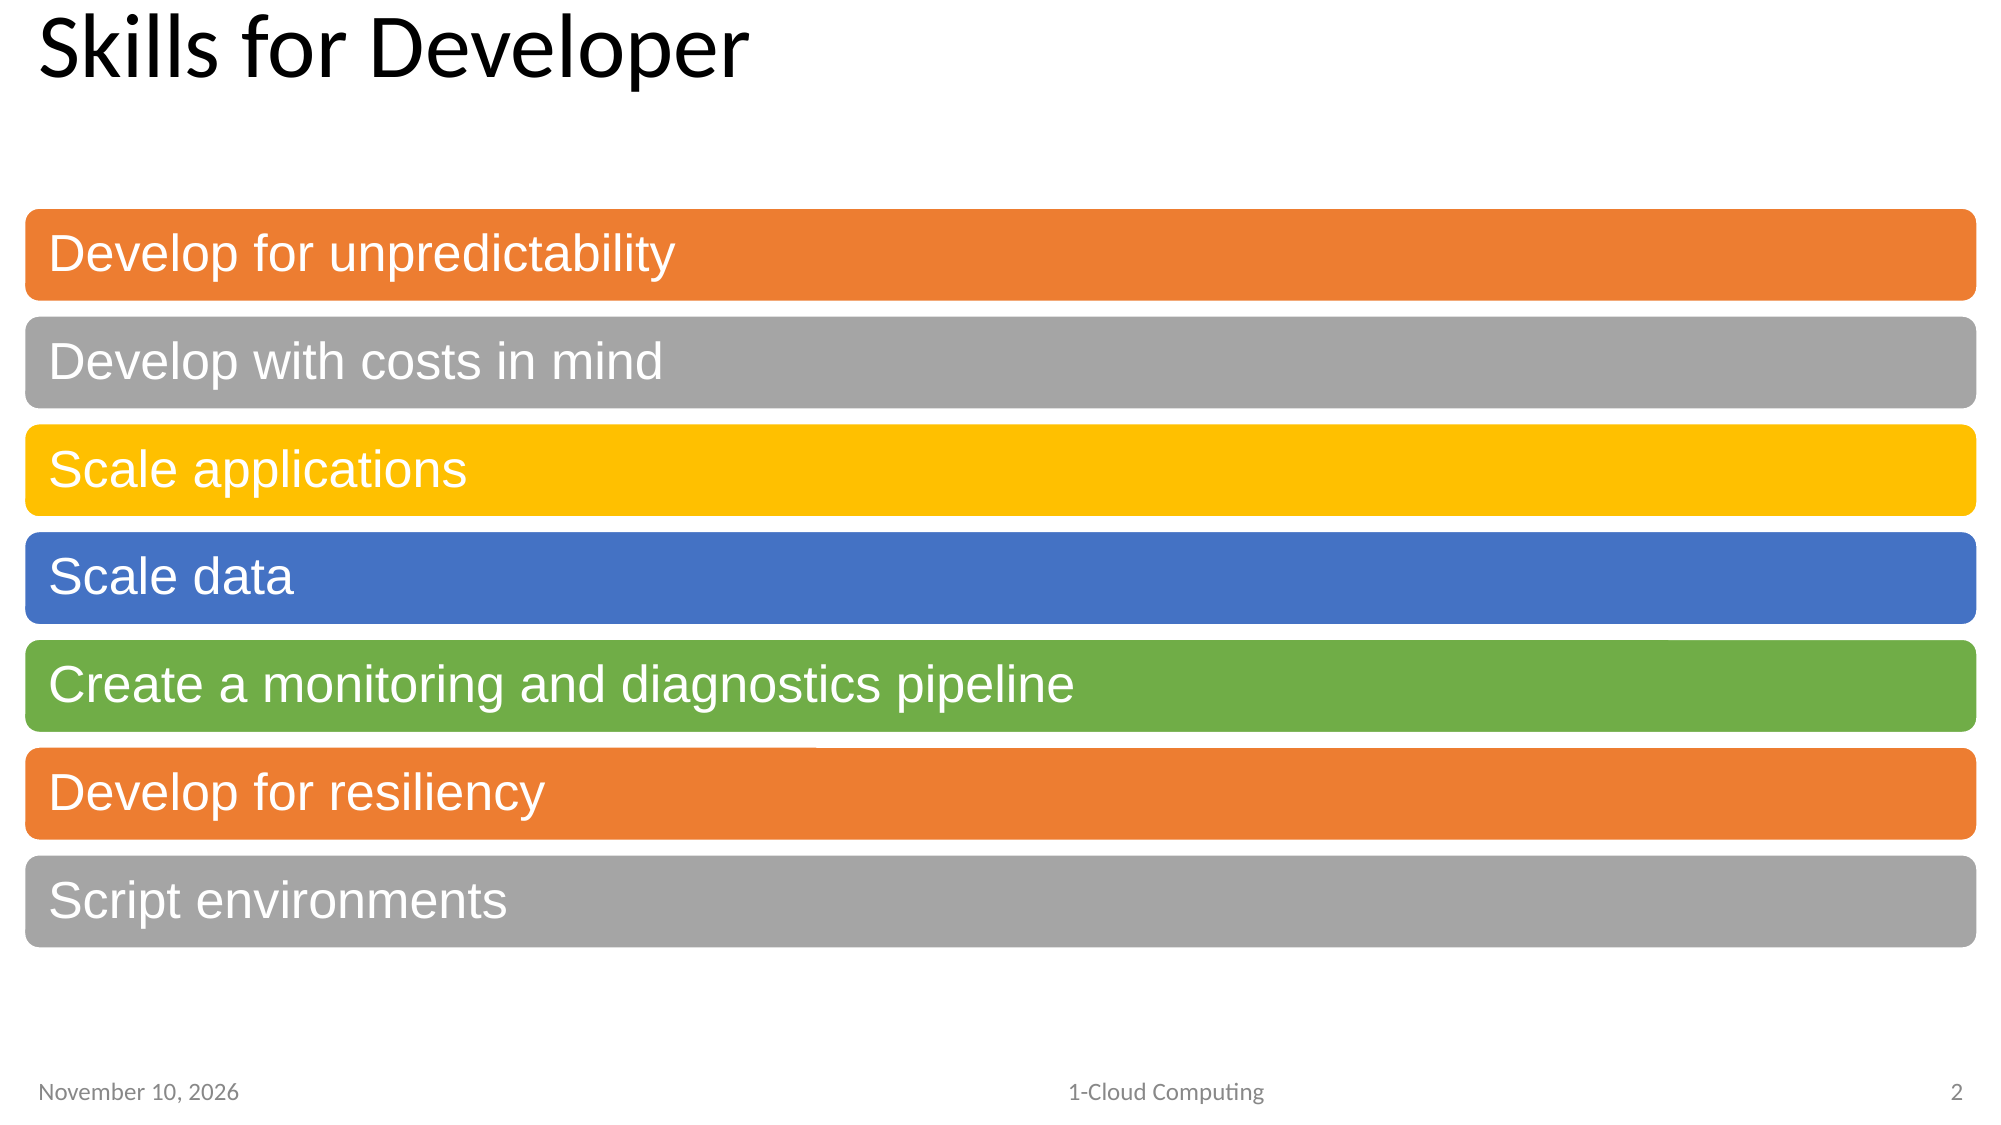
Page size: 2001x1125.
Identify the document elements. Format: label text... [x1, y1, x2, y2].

slide_number 2 [1859, 1060, 1979, 1121]
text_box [22, 199, 1979, 957]
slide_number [23, 1060, 474, 1121]
title Skills for Developer [23, 0, 1979, 96]
footer 1-Cloud Computing [483, 1060, 1850, 1121]
